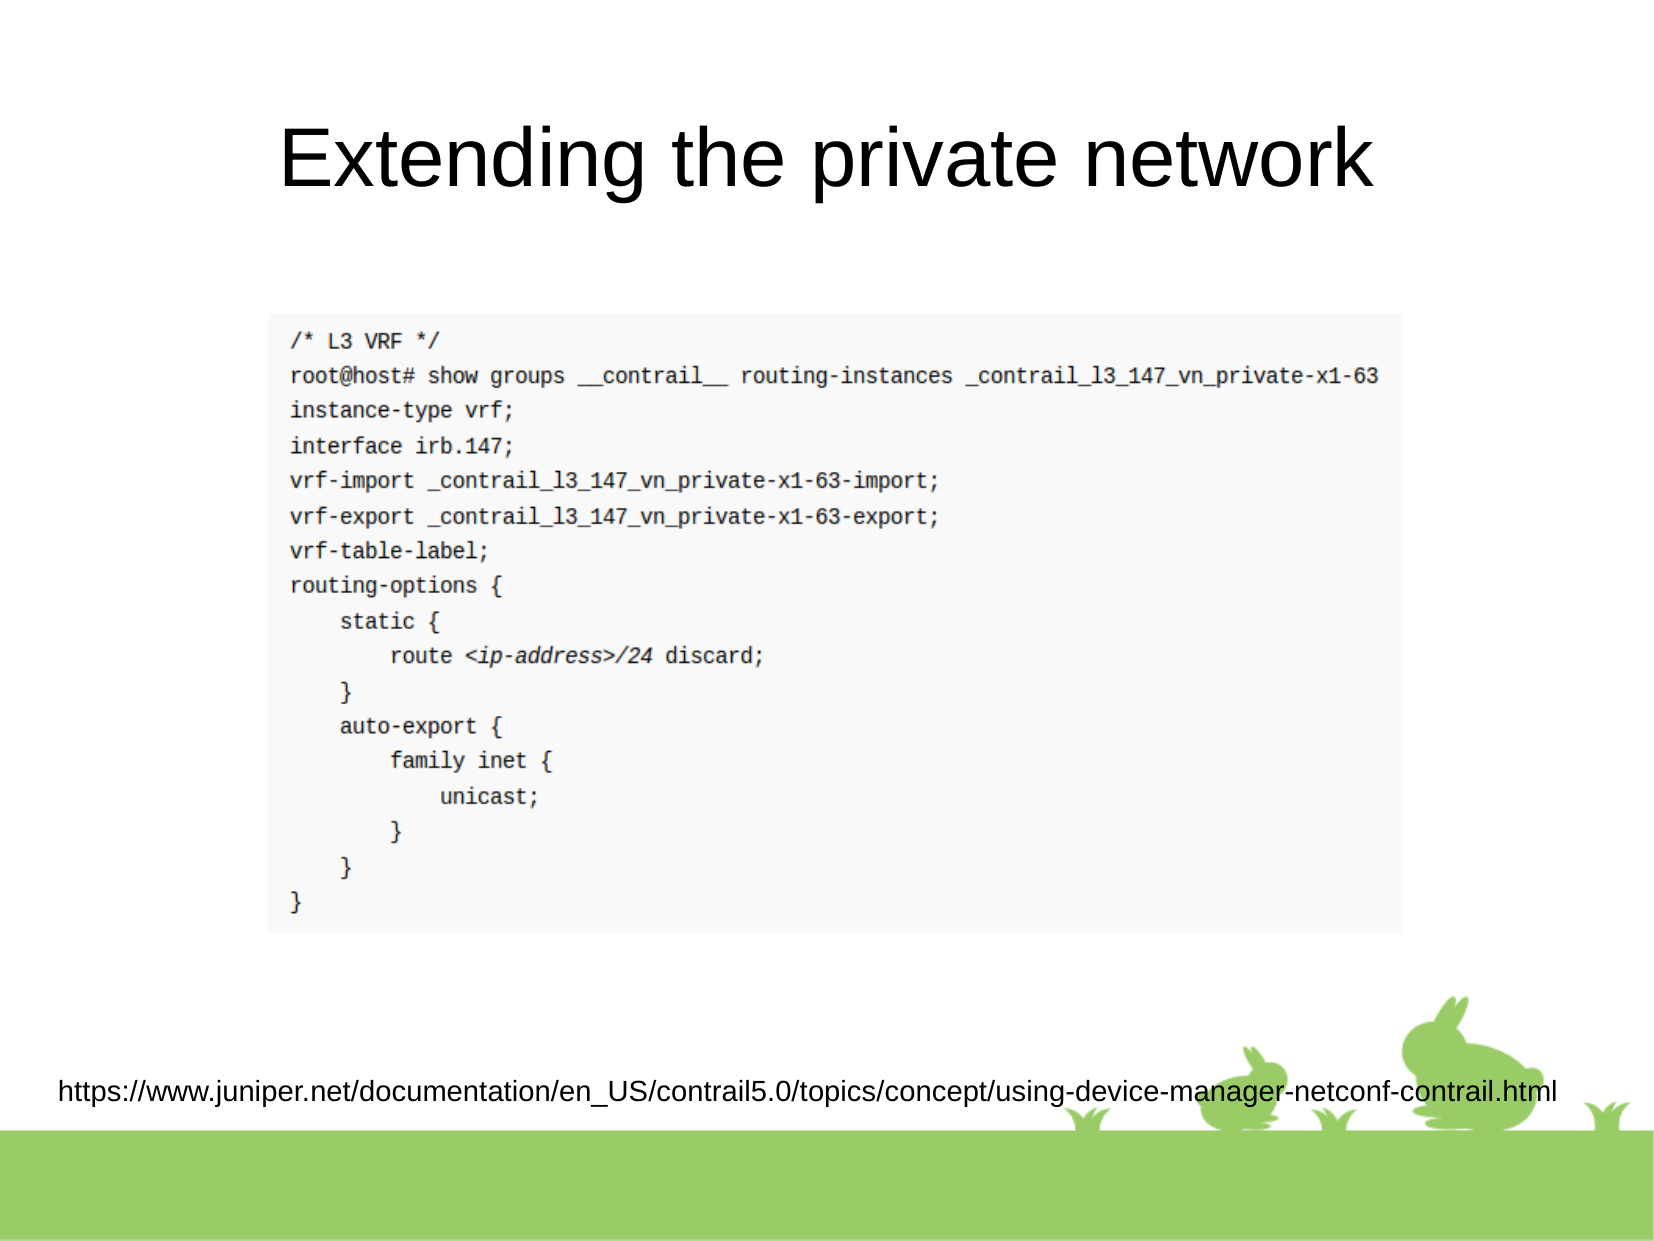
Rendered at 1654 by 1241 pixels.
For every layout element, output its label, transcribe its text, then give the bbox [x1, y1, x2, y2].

picture [0, 0, 1654, 1241]
text_box Extending the private network [82, 49, 1571, 257]
text_box https://www.juniper.net/documentation/en_US/contrail5.0/topics/concept/using-device-manager-netconf-contrail.html [43, 1065, 1654, 1164]
